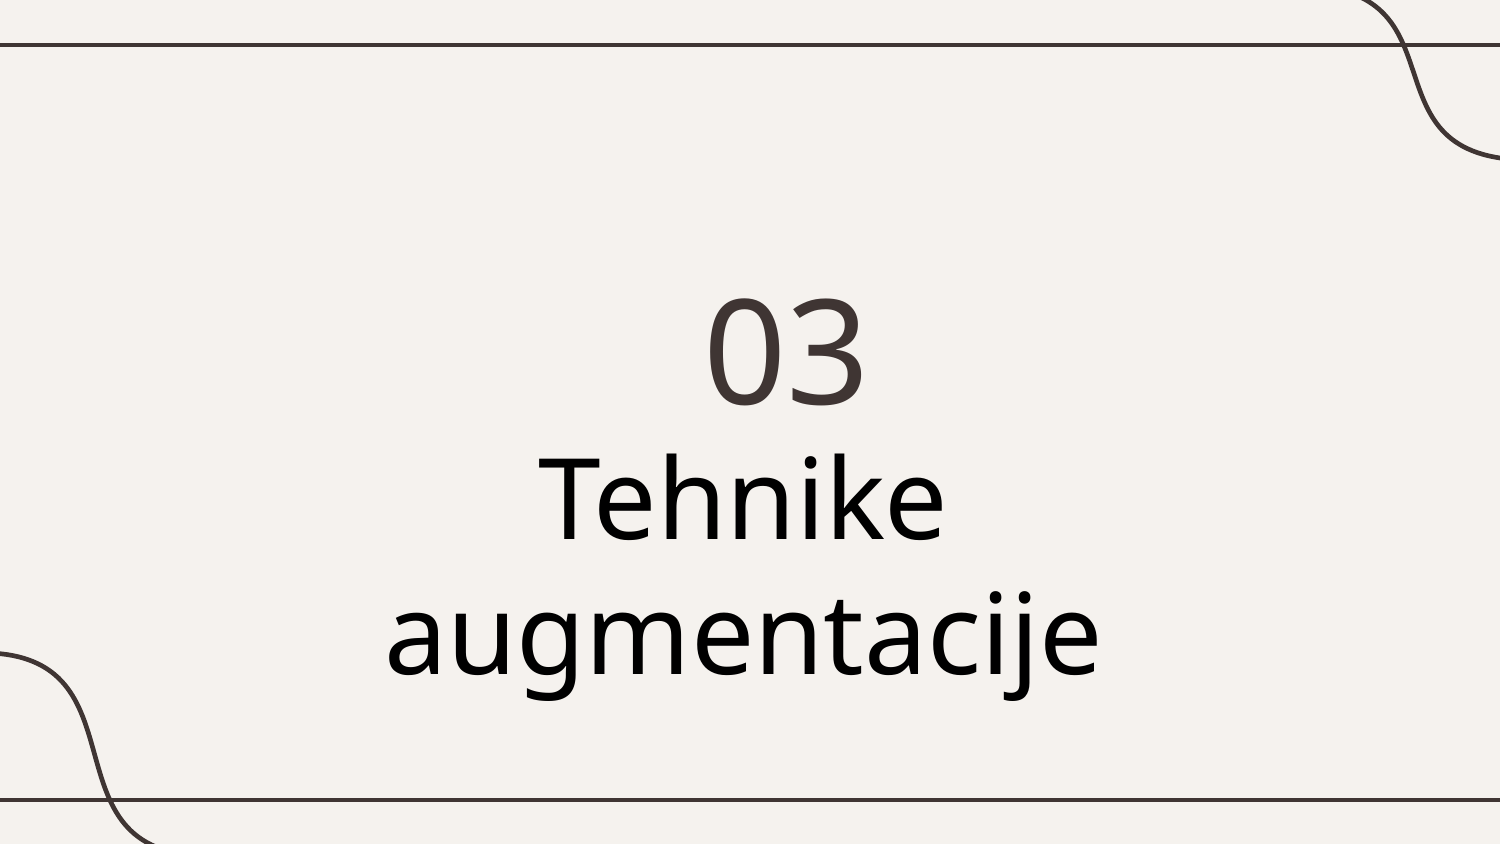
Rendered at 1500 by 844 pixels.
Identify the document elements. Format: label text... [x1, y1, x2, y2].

title Tehnike augmentacije [150, 412, 1338, 545]
title 03 [613, 243, 885, 404]
